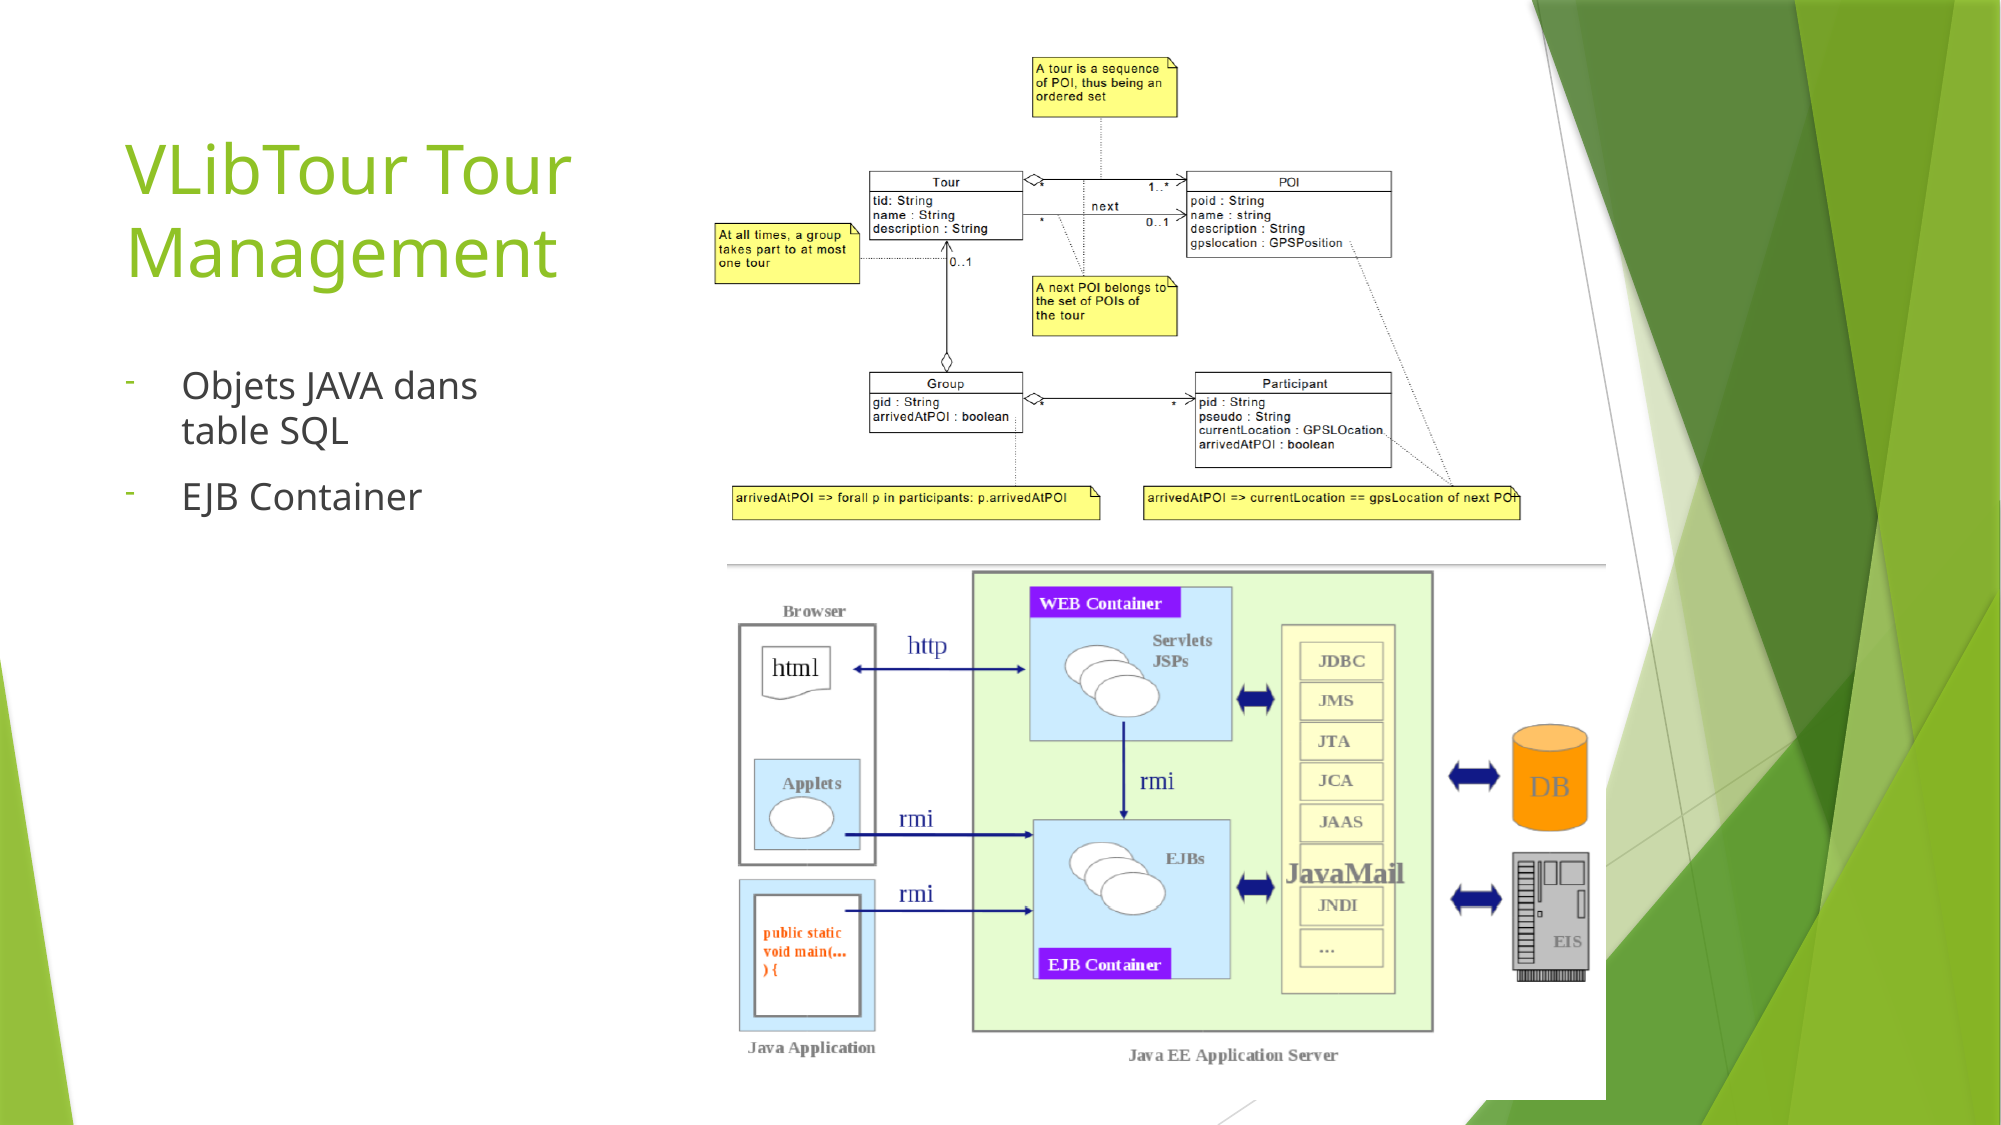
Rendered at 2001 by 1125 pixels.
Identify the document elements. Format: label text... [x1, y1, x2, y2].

title VLibTour Tour Management [110, 99, 592, 317]
picture [726, 563, 1606, 1101]
picture [703, 46, 1526, 528]
list Objets JAVA dans table SQL EJB Container [110, 354, 591, 992]
